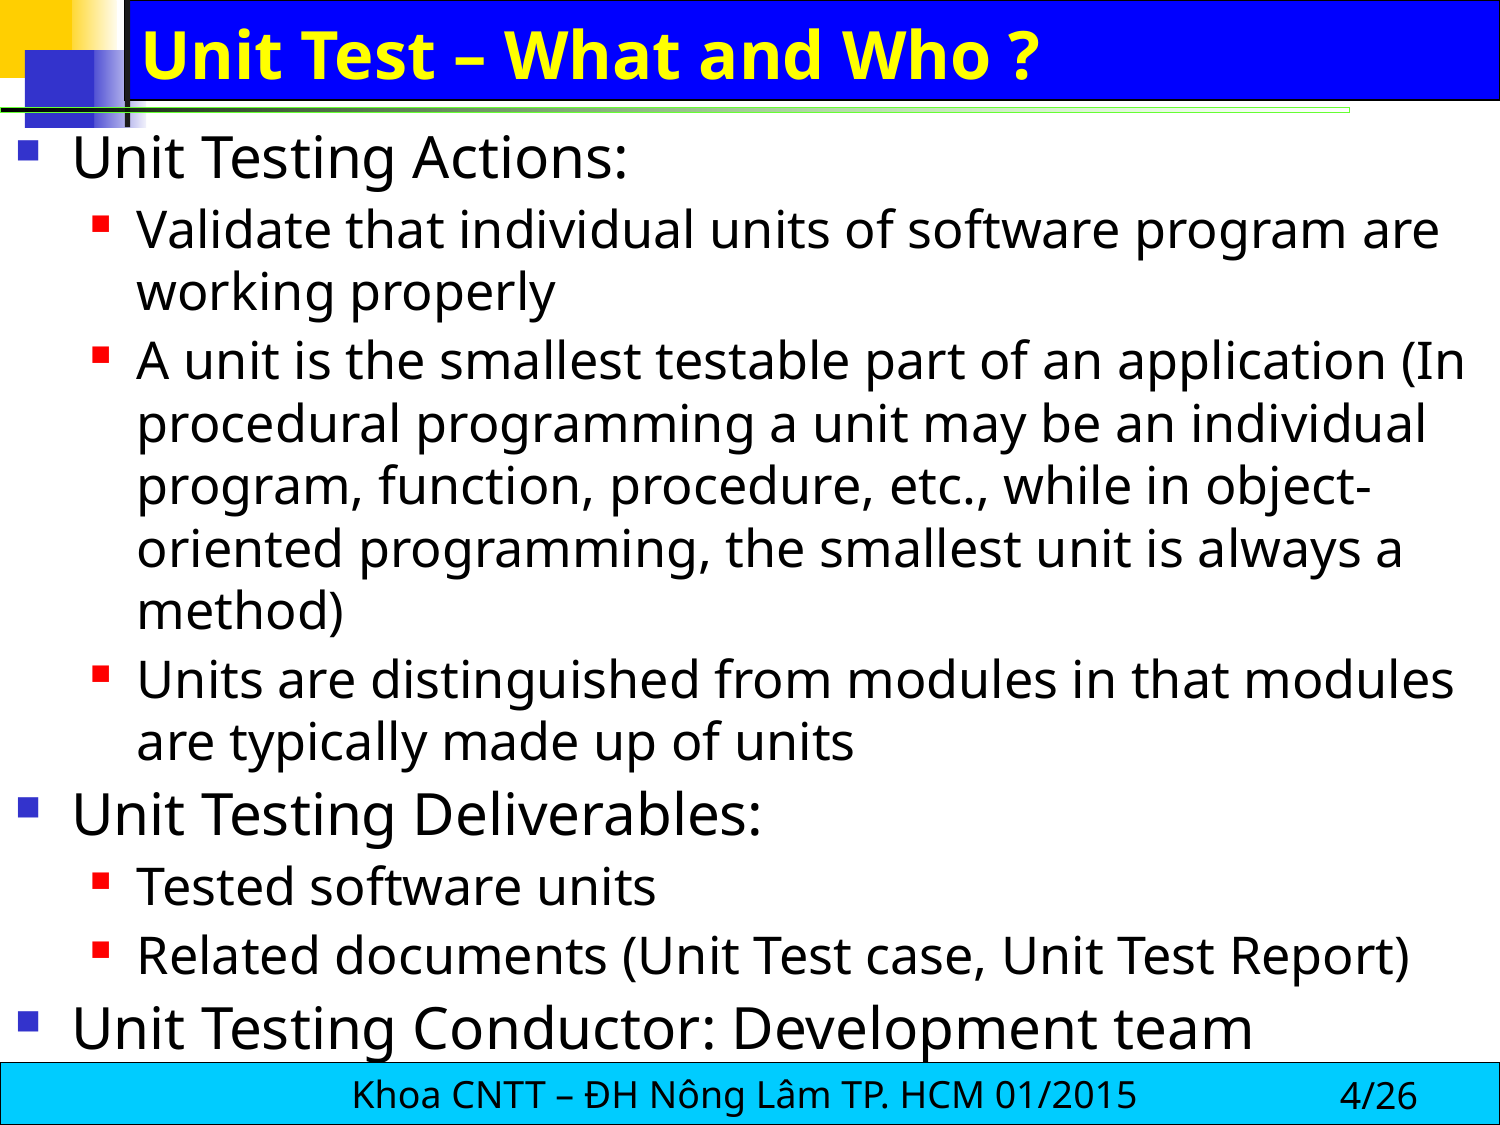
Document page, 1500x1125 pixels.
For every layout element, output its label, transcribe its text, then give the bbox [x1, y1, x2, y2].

title Unit Test – What and Who ? [124, 12, 1467, 101]
list Unit Testing Actions: Validate that individual units of software program are working properly A unit is the smallest testable part of an application (In procedural programming a unit may be an individual program, function, procedure, etc., while in object-oriented programming, the smallest unit is always a method) Units are distinguished from modules in that modules are typically made up of units Unit Testing Deliverables: Tested software units Related documents (Unit Test case, Unit Test Report) Unit Testing Conductor: Development team [0, 112, 1500, 1051]
